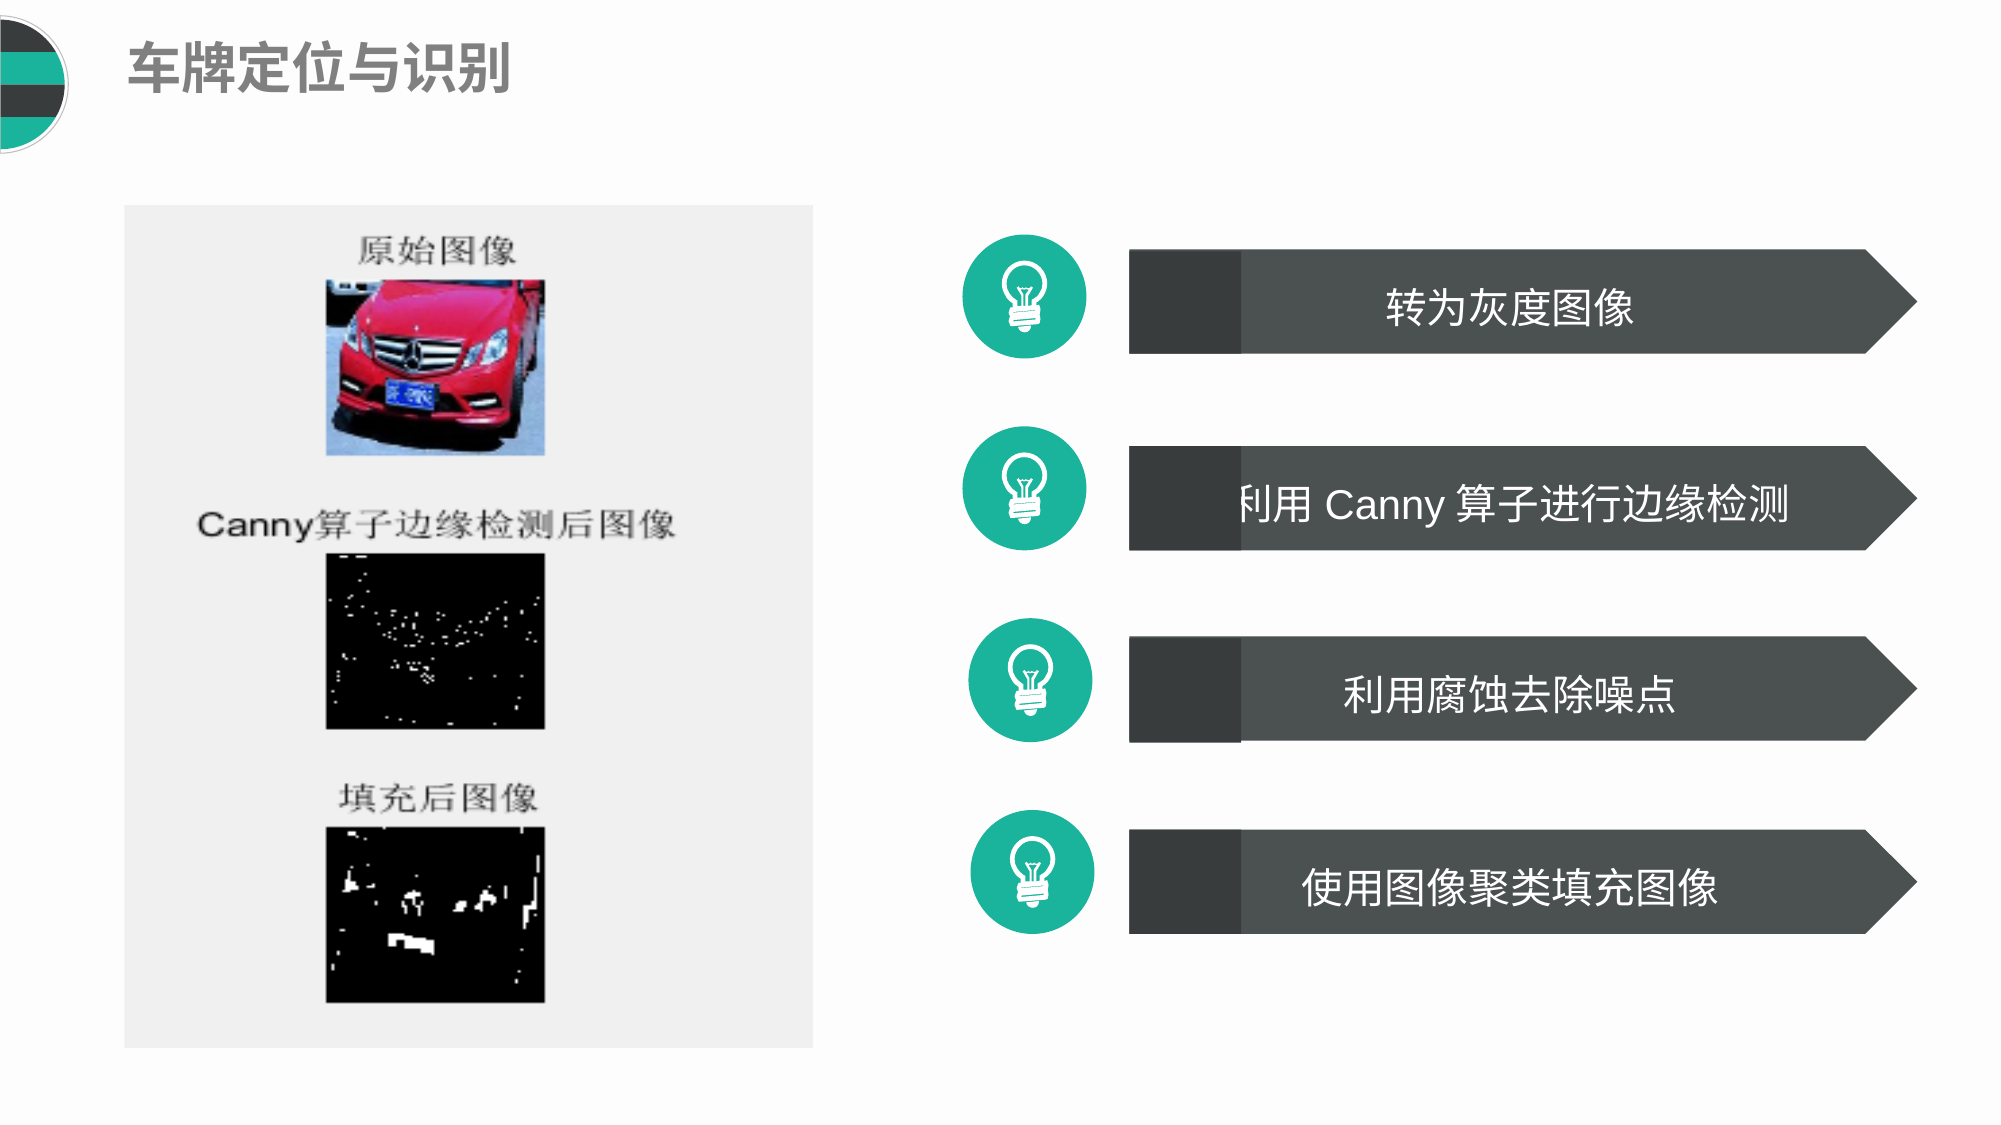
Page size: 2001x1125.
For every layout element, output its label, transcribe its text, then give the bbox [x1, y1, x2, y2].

text_box 车牌定位与识别 [126, 33, 523, 100]
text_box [1129, 249, 1918, 354]
picture [124, 205, 814, 1048]
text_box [962, 426, 1087, 551]
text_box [1129, 446, 1918, 551]
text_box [1129, 636, 1918, 743]
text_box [962, 234, 1087, 359]
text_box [968, 618, 1093, 743]
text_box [1129, 829, 1918, 934]
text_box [970, 809, 1095, 934]
